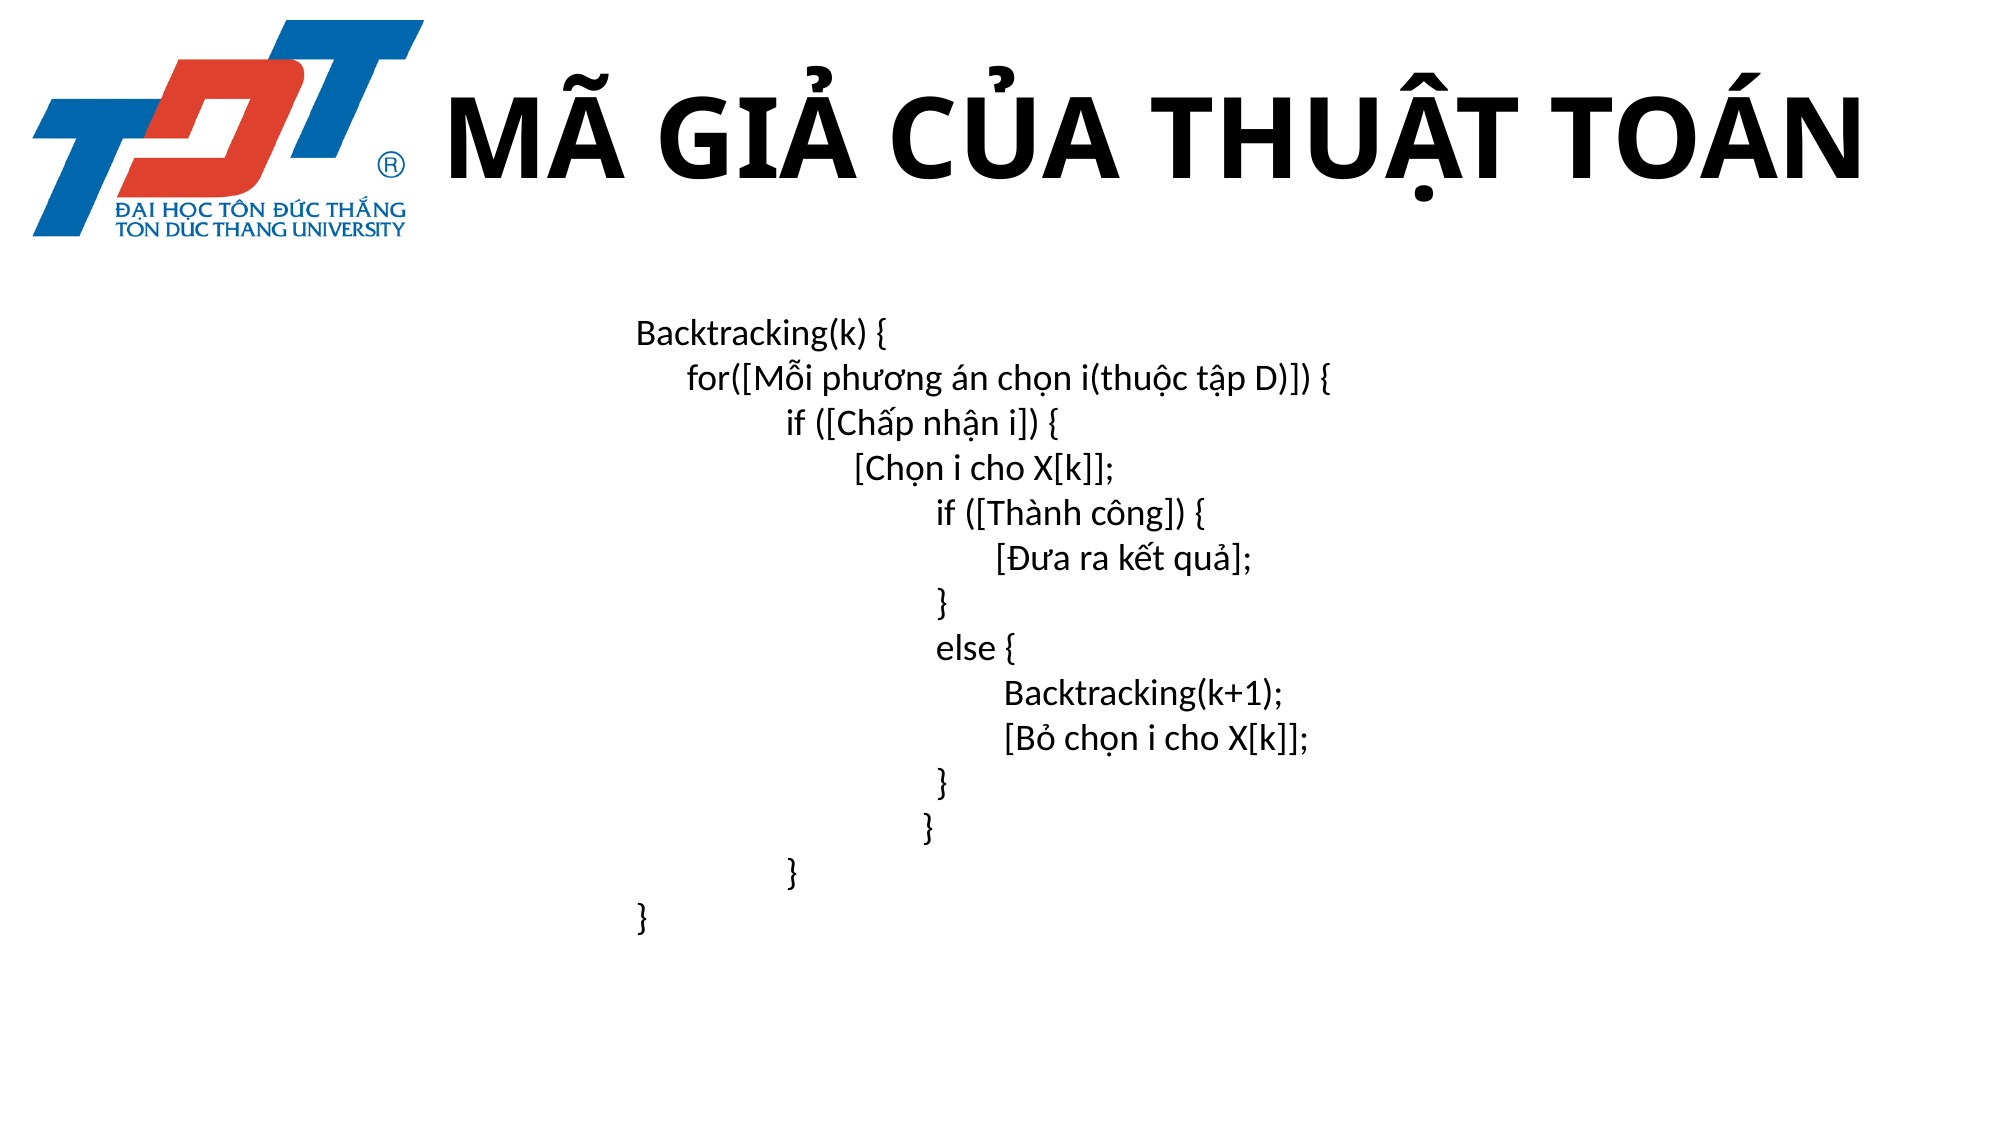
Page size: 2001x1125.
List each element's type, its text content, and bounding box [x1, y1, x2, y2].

text_box Backtracking(k) { for([Mỗi phương án chọn i(thuộc tập D)]) { if ([Chấp nhận i]) { [Chọn i cho X[k]]; if ([Thành công]) { [Đưa ra kết quả]; } else { Backtracking(k+1); [Bỏ chọn i cho X[k]]; } } } } [621, 300, 1573, 946]
picture [32, 20, 424, 237]
text_box MÃ GIẢ CỦA THUẬT TOÁN [292, 32, 2000, 251]
